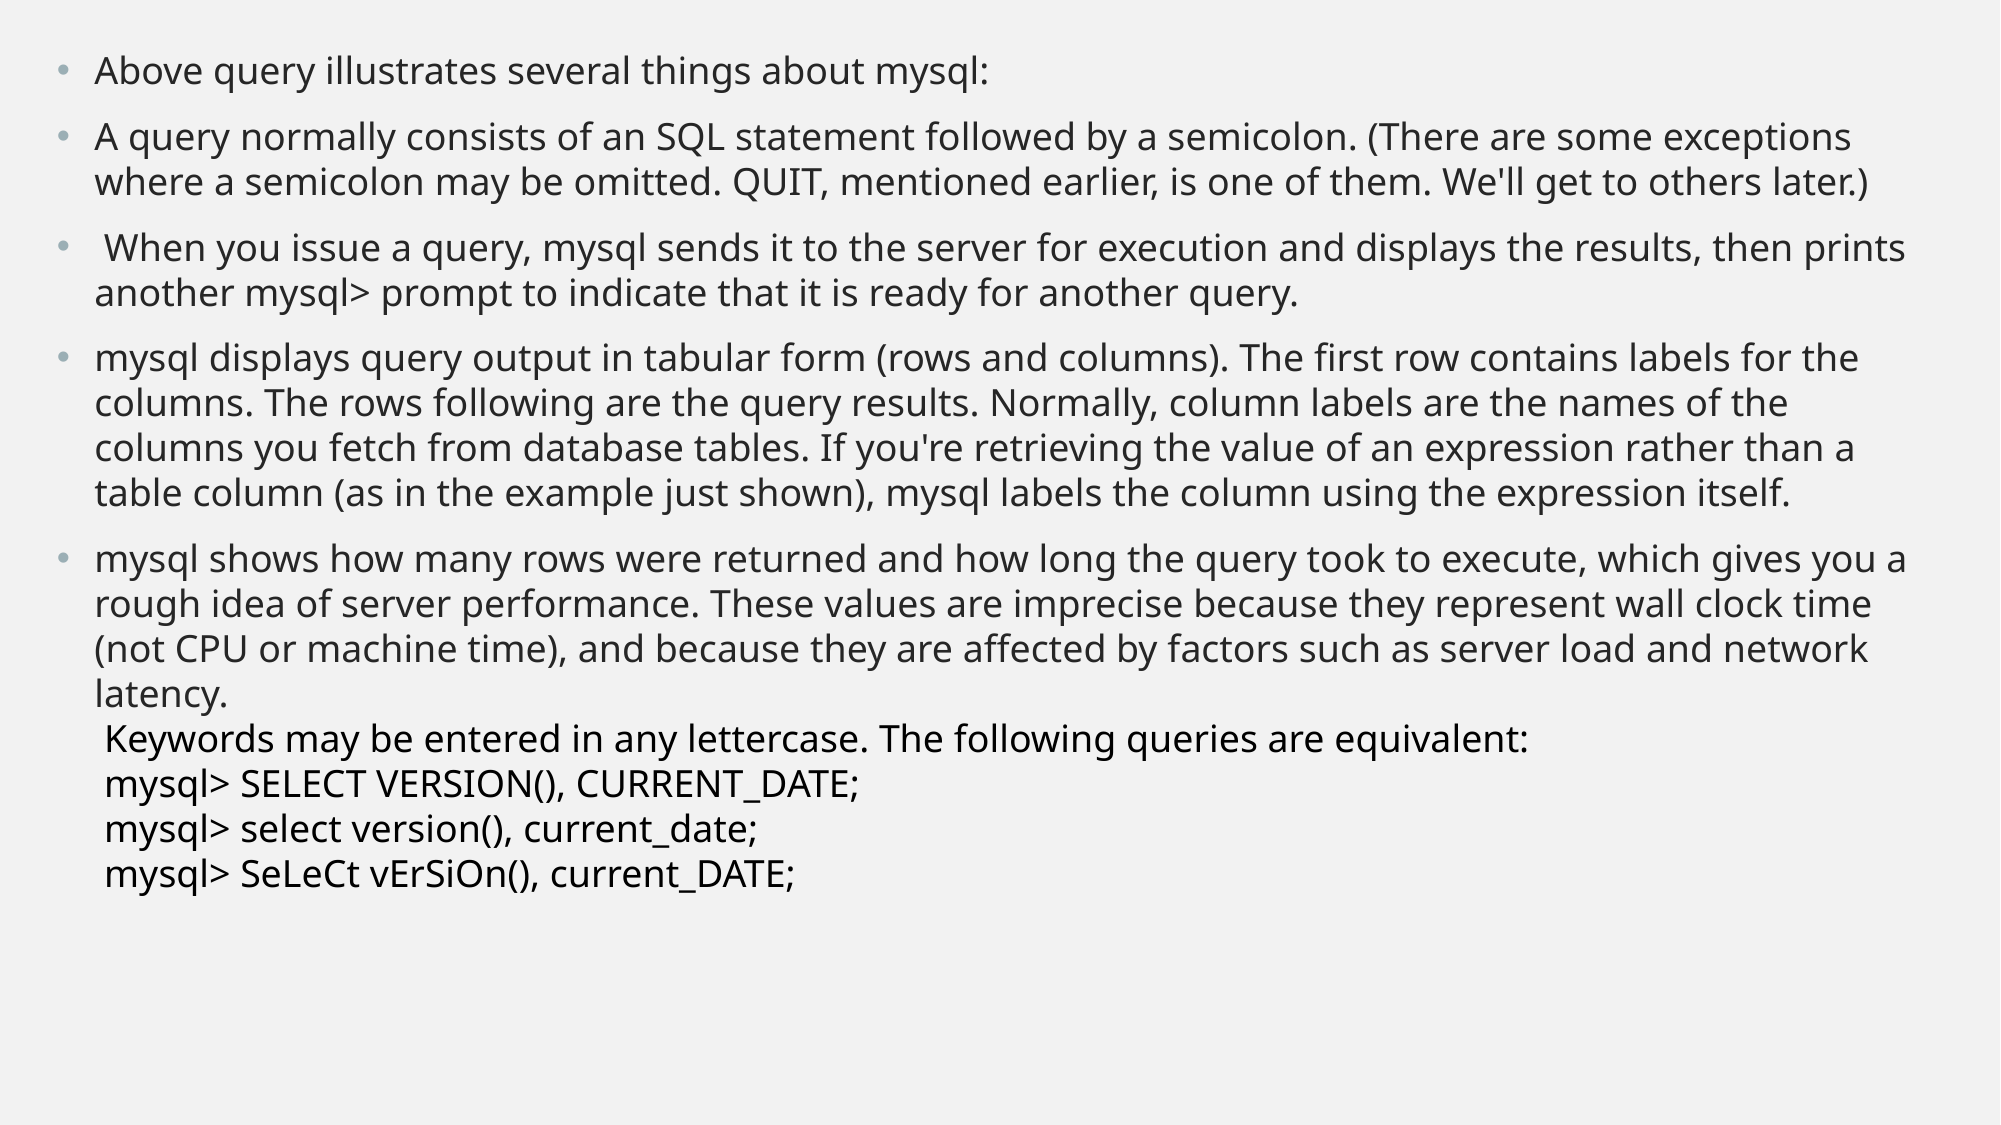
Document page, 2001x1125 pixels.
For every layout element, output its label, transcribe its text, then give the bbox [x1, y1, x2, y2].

text_box Keywords may be entered in any lettercase. The following queries are equivalent: mysql> SELECT VERSION(), CURRENT_DATE; mysql> select version(), current_date; mysql> SeLeCt vErSiOn(), current_DATE; [89, 708, 1980, 903]
list Above query illustrates several things about mysql: A query normally consists of an SQL statement followed by a semicolon. (There are some exceptions where a semicolon may be omitted. QUIT, mentioned earlier, is one of them. We'll get to others later.) When you issue a query, mysql sends it to the server for execution and displays the results, then prints another mysql> prompt to indicate that it is ready for another query. mysql displays query output in tabular form (rows and columns). The first row contains labels for the columns. The rows following are the query results. Normally, column labels are the names of the columns you fetch from database tables. If you're retrieving the value of an expression rather than a table column (as in the example just shown), mysql labels the column using the expression itself. mysql shows how many rows were returned and how long the query took to execute, which gives you a rough idea of server performance. These values are imprecise because they represent wall clock time (not CPU or machine time), and because they are affected by factors such as server load and network latency. [41, 39, 1963, 709]
